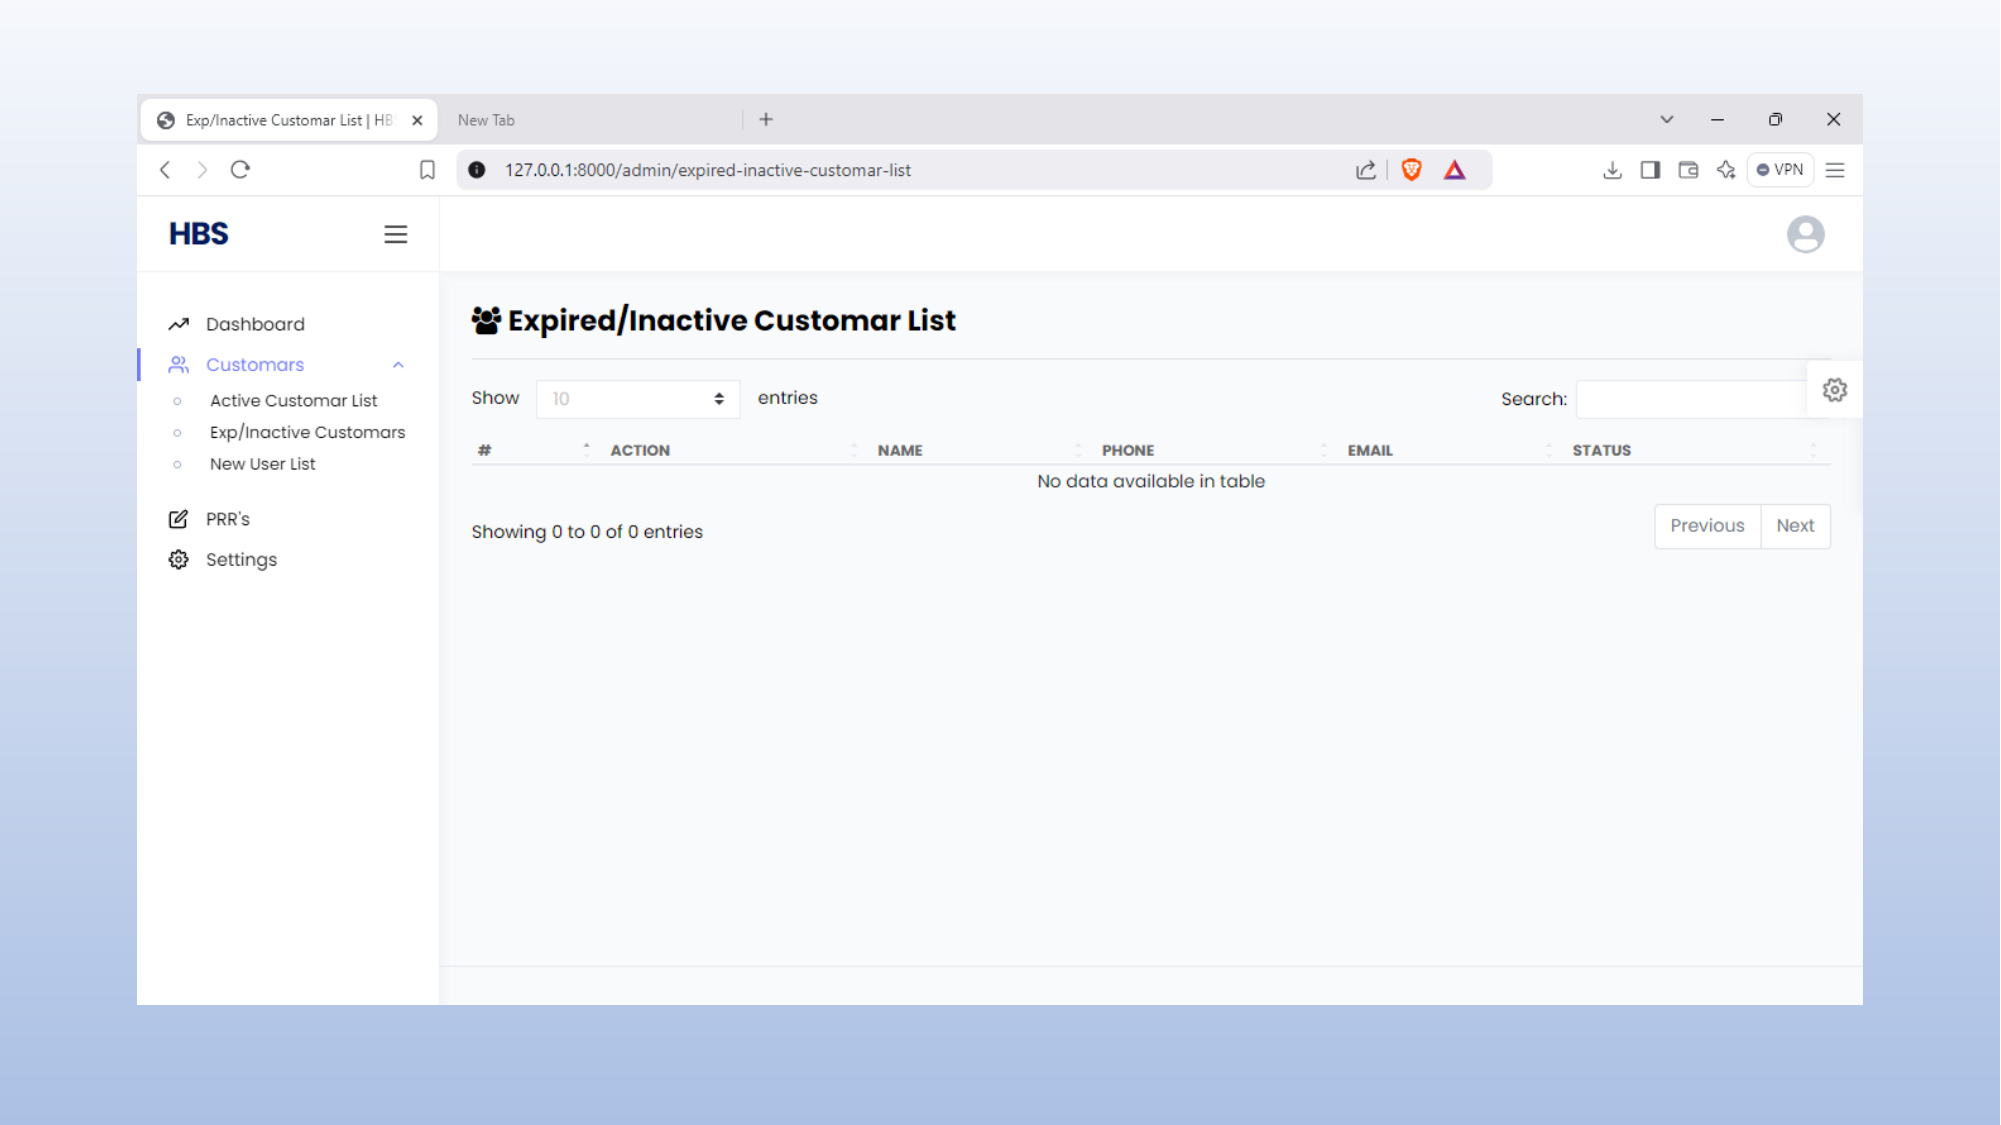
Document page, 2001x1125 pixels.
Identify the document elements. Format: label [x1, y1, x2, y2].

list [137, 94, 1863, 1005]
